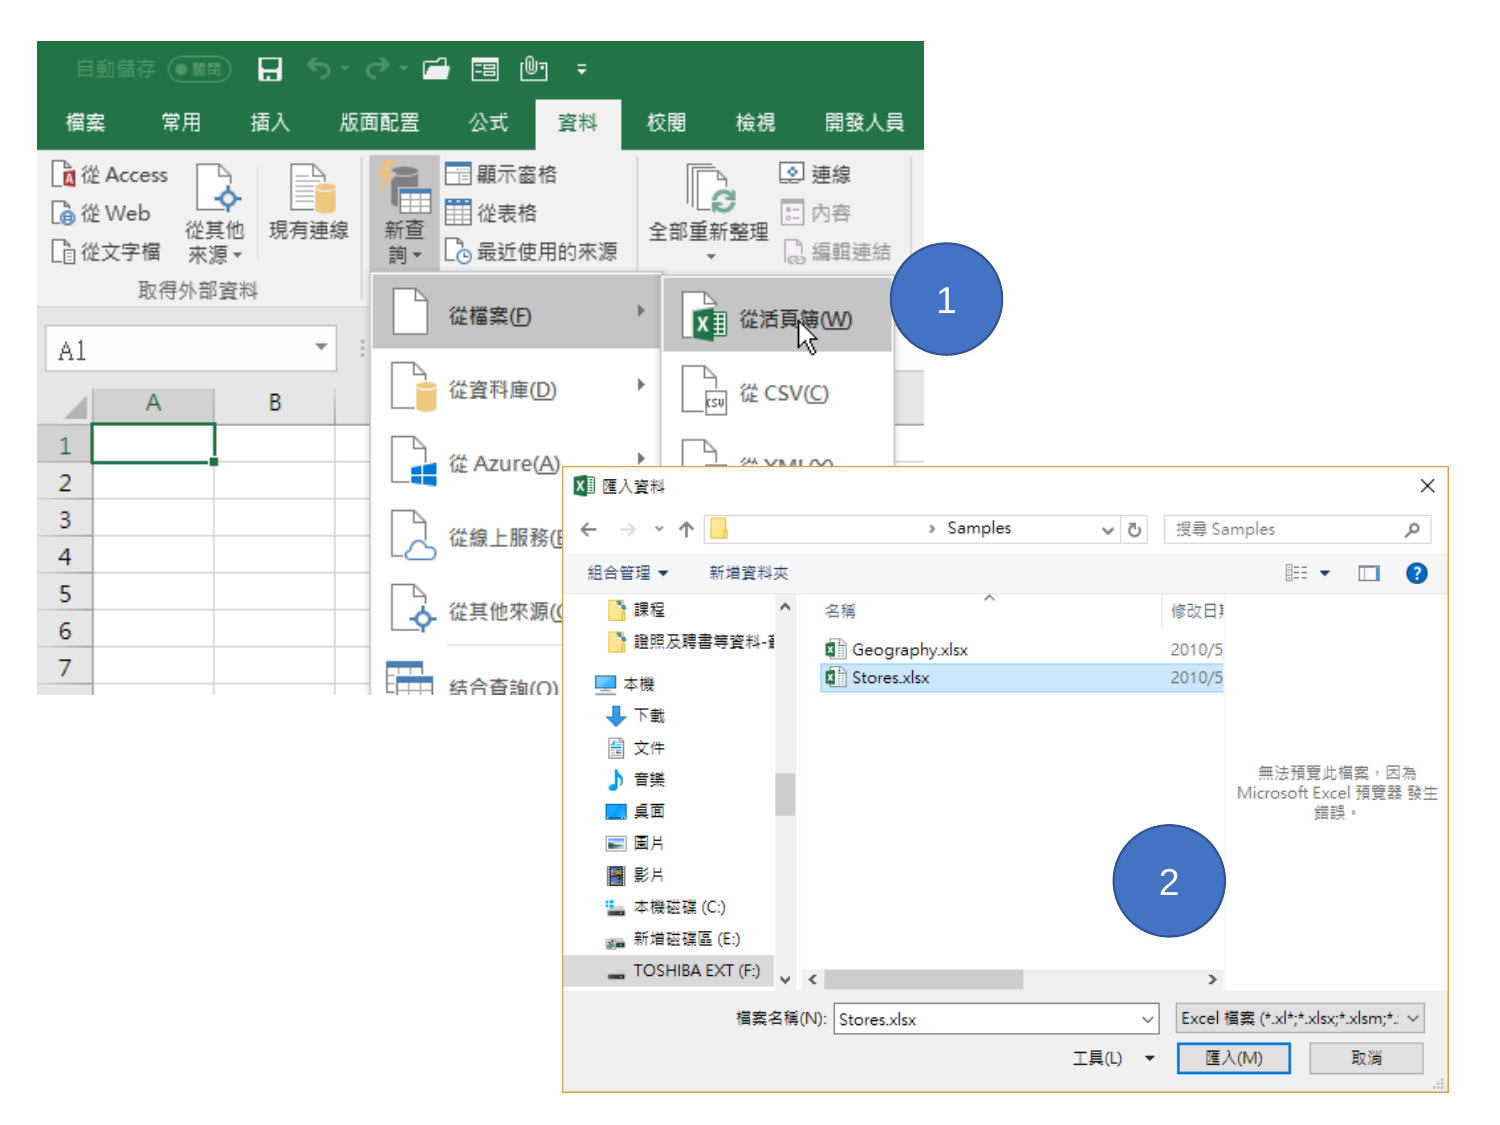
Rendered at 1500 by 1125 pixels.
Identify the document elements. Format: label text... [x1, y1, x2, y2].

text_box 1 [924, 242, 1004, 356]
picture [37, 41, 1449, 1093]
